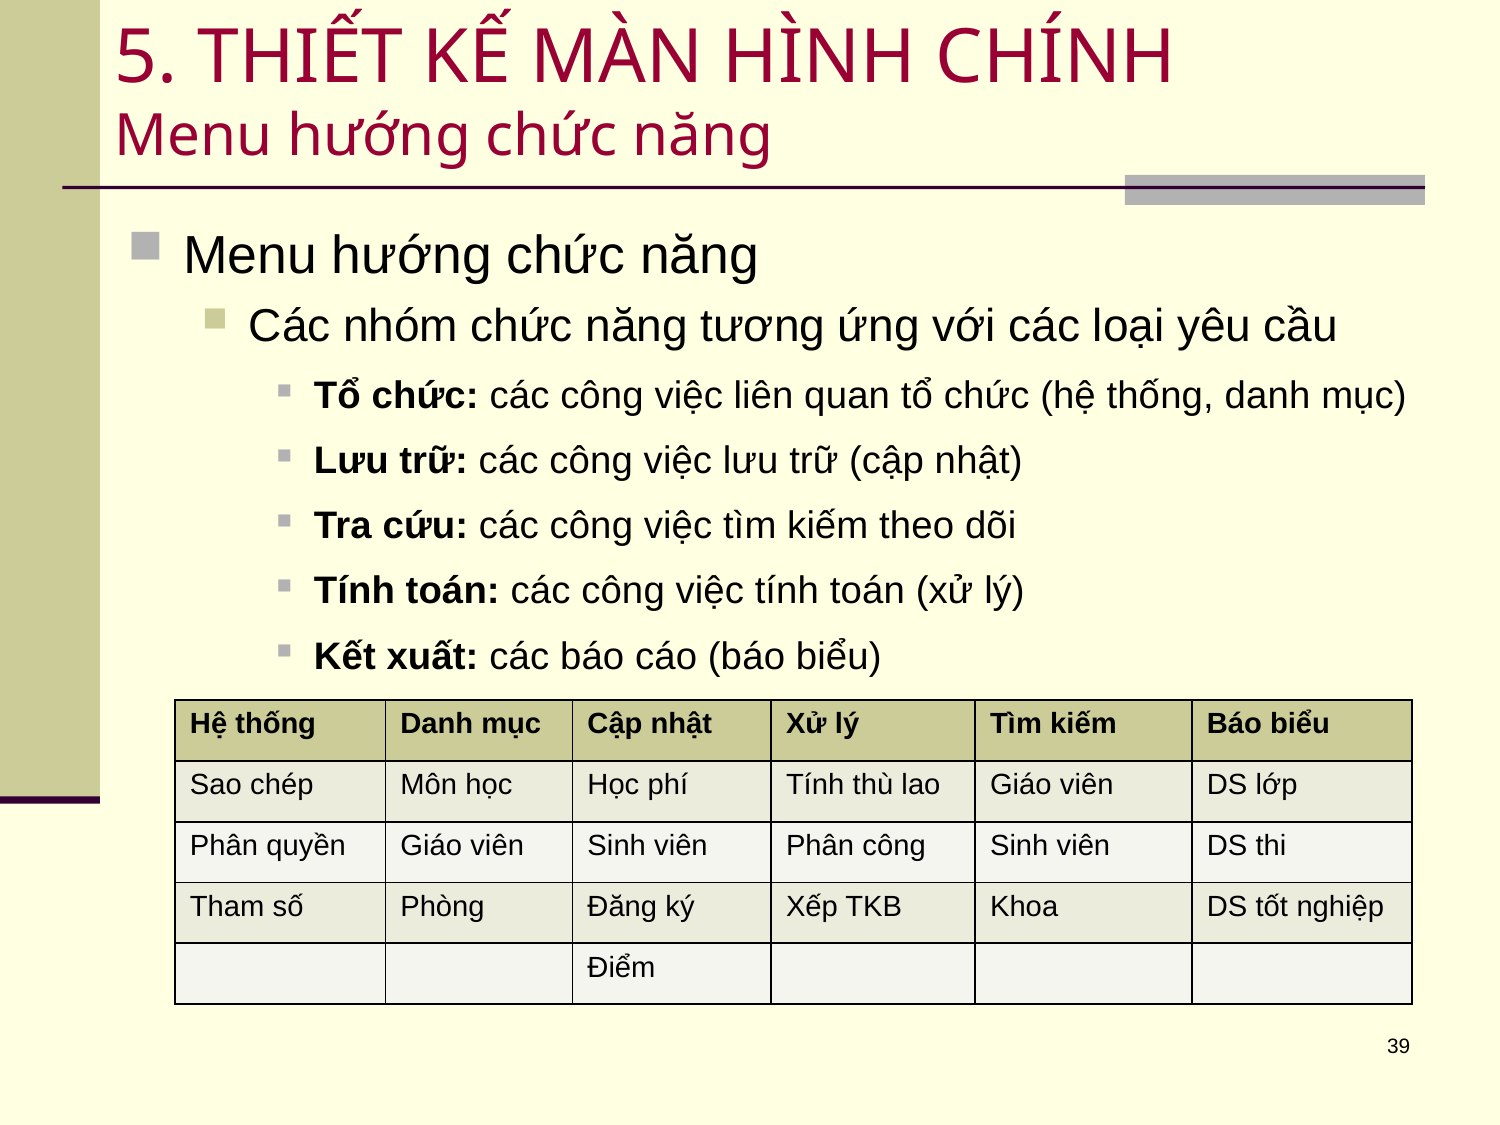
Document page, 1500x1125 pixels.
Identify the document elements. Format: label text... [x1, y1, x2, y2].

table_cell Môn học [386, 762, 572, 821]
table_cell [1193, 944, 1411, 1003]
table_cell DS lớp [1193, 762, 1411, 821]
table_cell Phân công [772, 823, 974, 882]
table_cell Khoa [976, 883, 1191, 942]
table_cell [976, 944, 1191, 1003]
table_header Xử lý [772, 701, 974, 760]
table_cell Phân quyền [176, 823, 385, 882]
table_cell DS thi [1193, 823, 1411, 882]
table_cell Sinh viên [976, 823, 1191, 882]
table_cell [176, 944, 385, 1003]
table_cell Đăng ký [573, 883, 770, 942]
table_cell Tính thù lao [772, 762, 974, 821]
table_cell DS tốt nghiệp [1193, 883, 1411, 942]
table_header Báo biểu [1193, 701, 1411, 760]
table_cell Sao chép [176, 762, 385, 821]
slide_number 39 [1112, 1025, 1425, 1100]
table_header Tìm kiếm [976, 701, 1191, 760]
table_header Hệ thống [176, 701, 385, 760]
table_header Cập nhật [573, 701, 770, 760]
title 5. THIẾT KẾ MÀN HÌNH CHÍNH Menu hướng chức năng [99, 0, 1425, 175]
table_cell Phòng [386, 883, 572, 942]
table_cell Xếp TKB [772, 883, 974, 942]
table_cell Điểm [573, 944, 770, 1003]
list Menu hướng chức năng Các nhóm chức năng tương ứng với các loại yêu cầu Tổ chức: các công việc liên quan tổ chức (hệ thống, danh mục) Lưu trữ: các công việc lưu trữ (cập nhật) Tra cứu: các công việc tìm kiếm theo dõi Tính toán: các công việc tính toán (xử lý) Kết xuất: các báo cáo (báo biểu) [112, 212, 1425, 700]
table_cell Sinh viên [573, 823, 770, 882]
table_header Danh mục [386, 701, 572, 760]
table_cell [772, 944, 974, 1003]
table_cell Giáo viên [386, 823, 572, 882]
table_cell [386, 944, 572, 1003]
table_cell Tham số [176, 883, 385, 942]
table_cell Giáo viên [976, 762, 1191, 821]
table_cell Học phí [573, 762, 770, 821]
